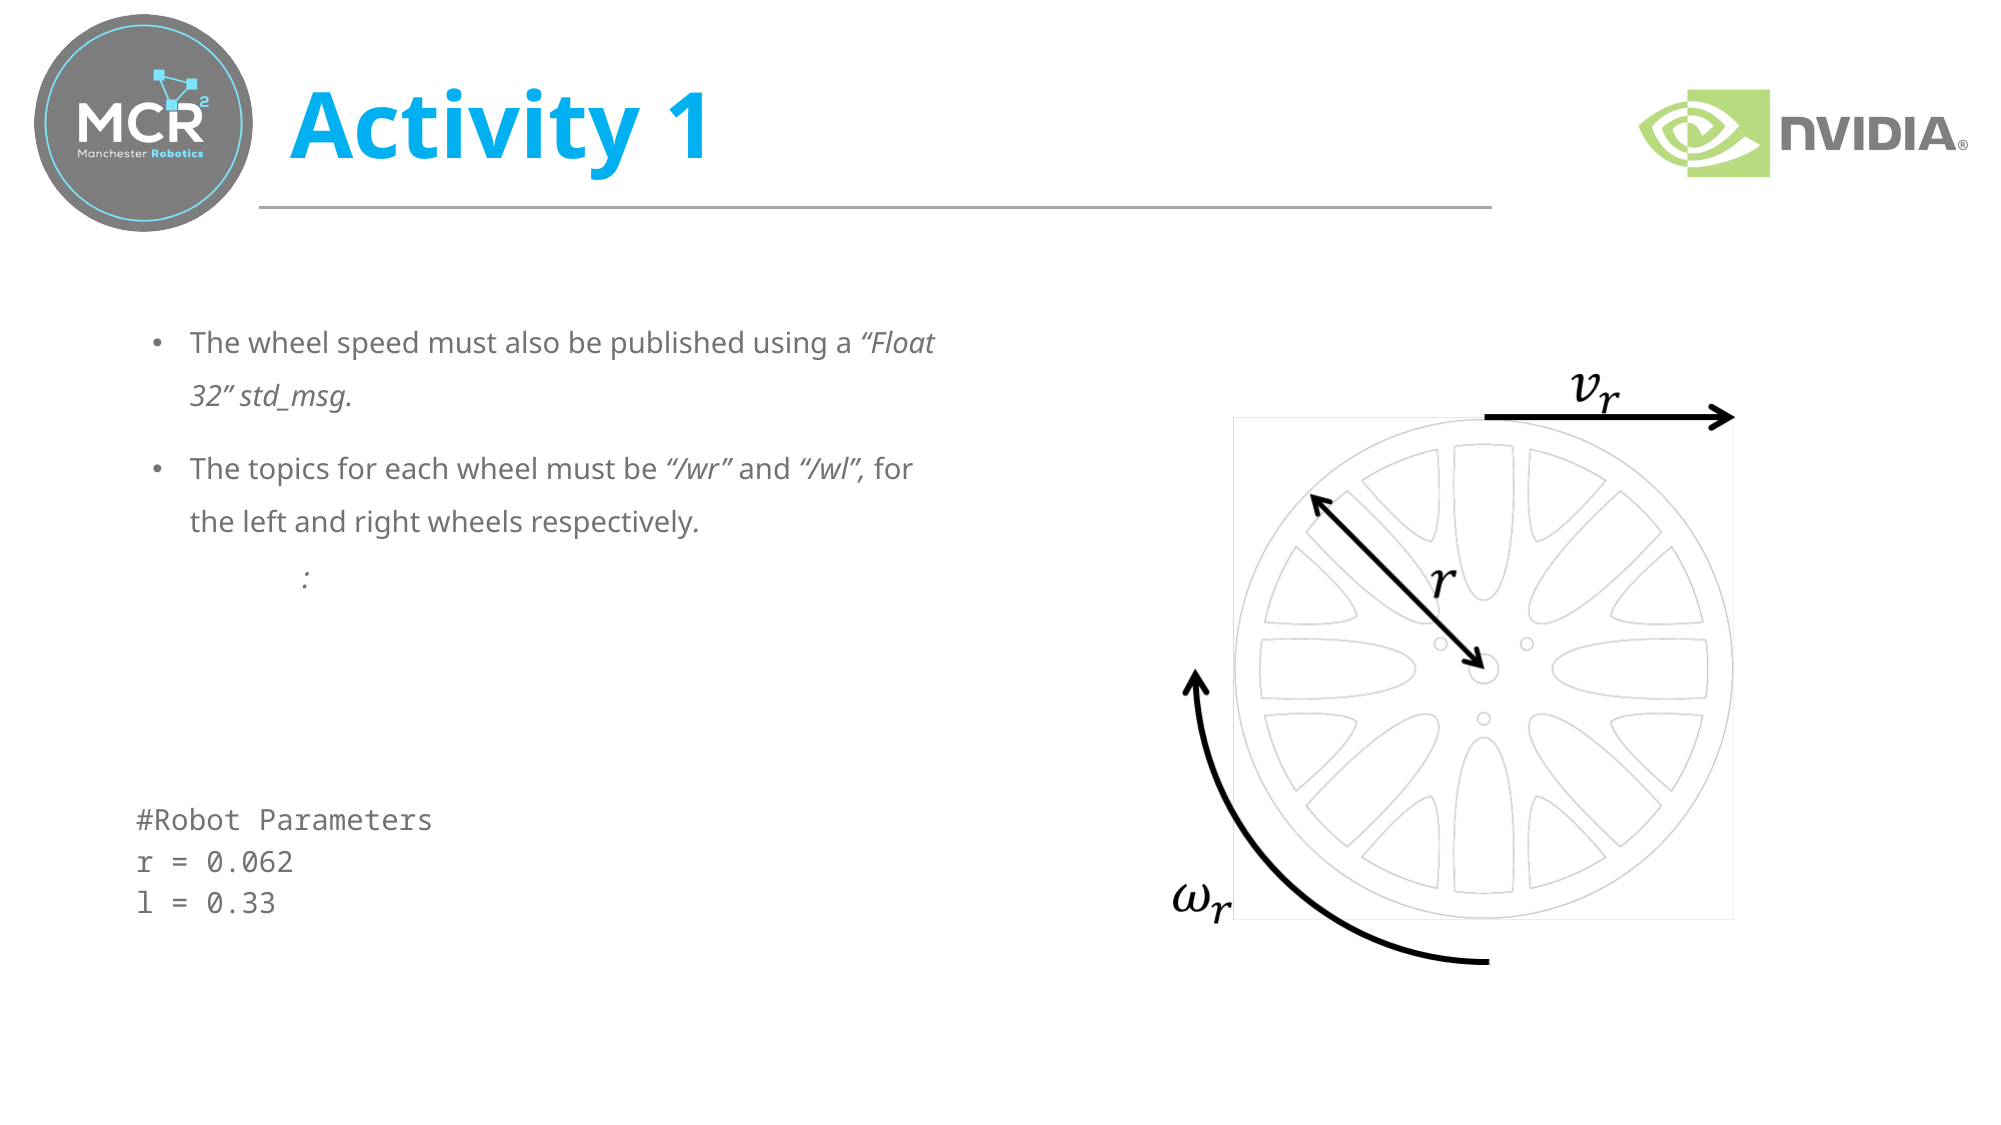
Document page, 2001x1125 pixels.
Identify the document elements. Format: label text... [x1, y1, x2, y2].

text_box #Robot Parameters r = 0.062 l = 0.33 [121, 786, 1112, 928]
title Activity 1 [275, 19, 1615, 238]
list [1112, 346, 1763, 966]
